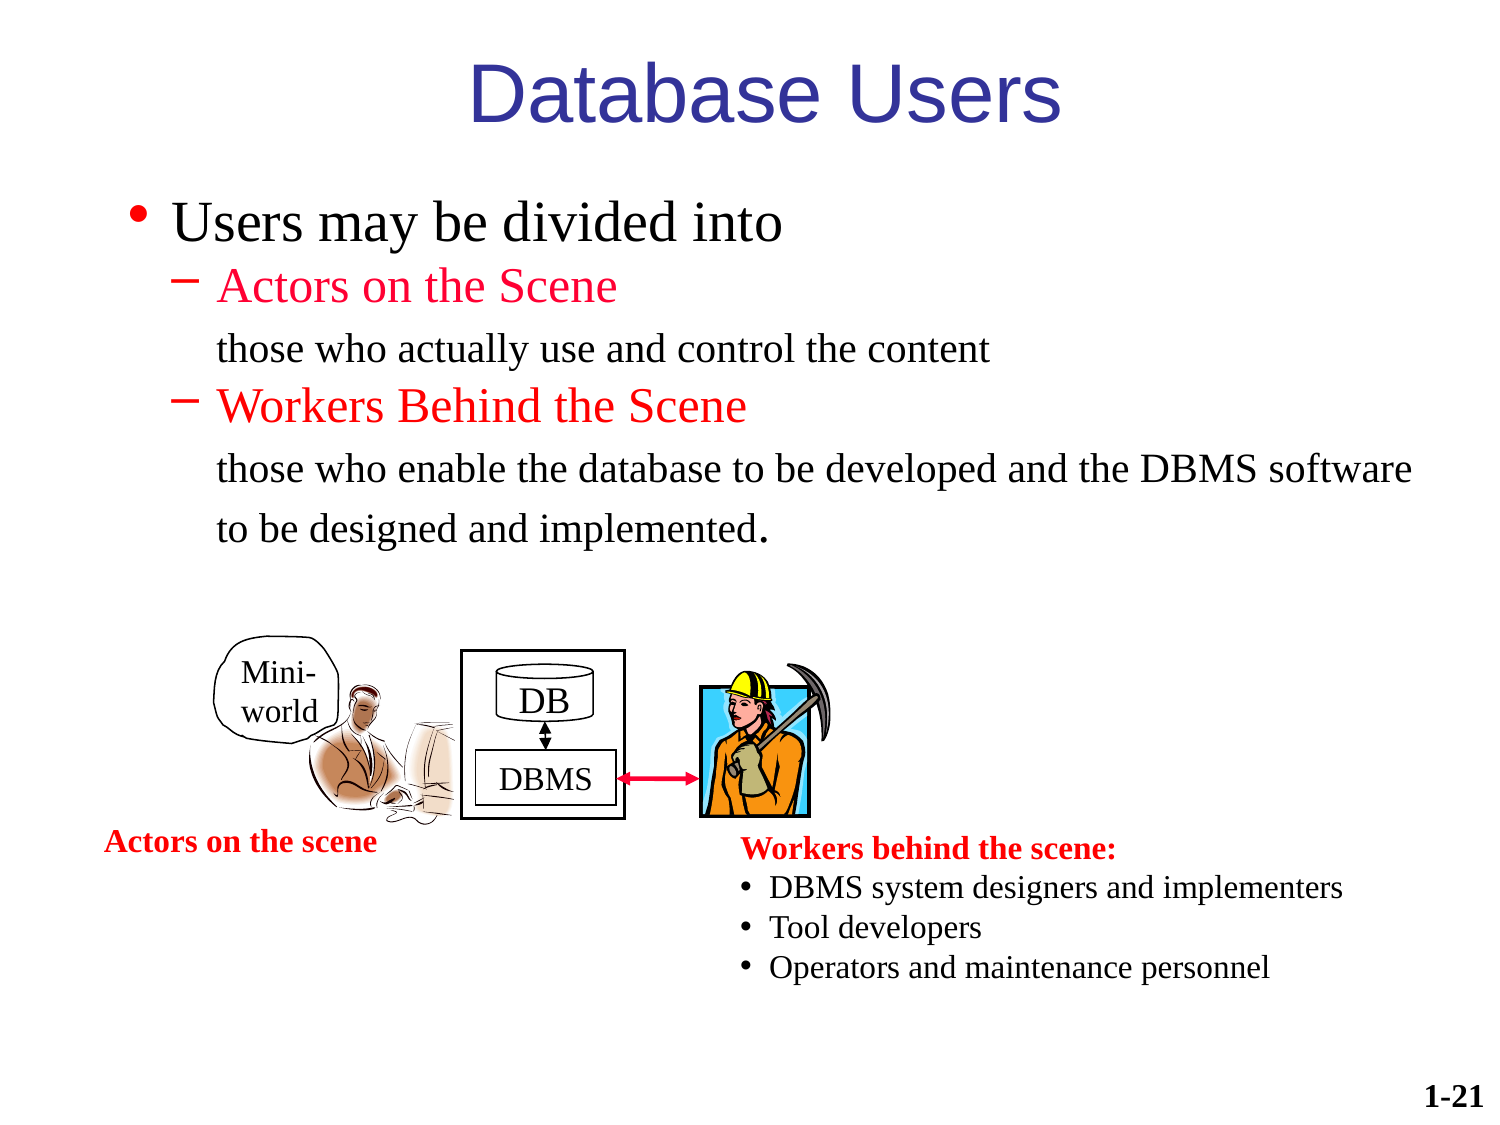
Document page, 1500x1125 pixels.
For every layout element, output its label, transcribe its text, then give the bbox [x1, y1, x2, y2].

title Database Users [101, 23, 1430, 155]
slide_number 1-21 [1223, 1067, 1500, 1121]
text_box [88, 635, 1383, 996]
list Users may be divided into Actors on the Scene those who actually use and control the content Workers Behind the Scene those who enable the database to be developed and the DBMS software to be designed and implemented. [112, 175, 1430, 584]
